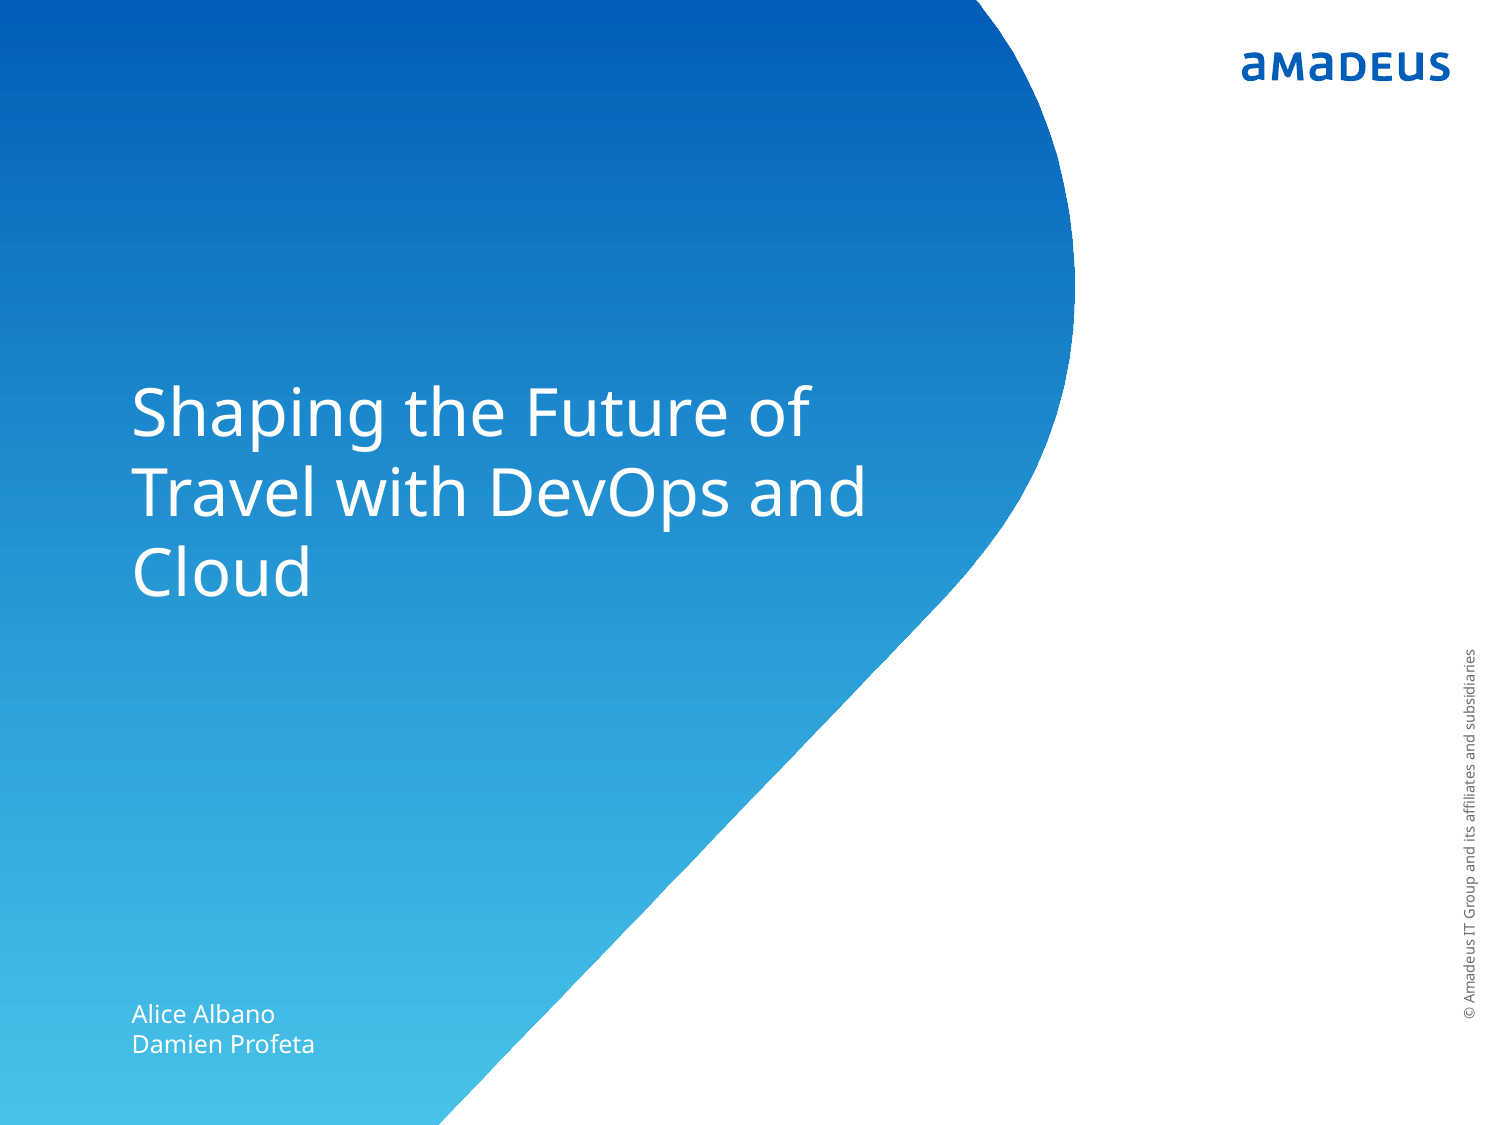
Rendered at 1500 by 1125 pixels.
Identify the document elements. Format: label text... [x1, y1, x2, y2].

list Alice Albano Damien Profeta [116, 892, 440, 1066]
title Shaping the Future of Travel with DevOps and Cloud [116, 90, 912, 618]
footer © Amadeus IT Group and its affiliates and subsidiaries [1455, 528, 1484, 1035]
